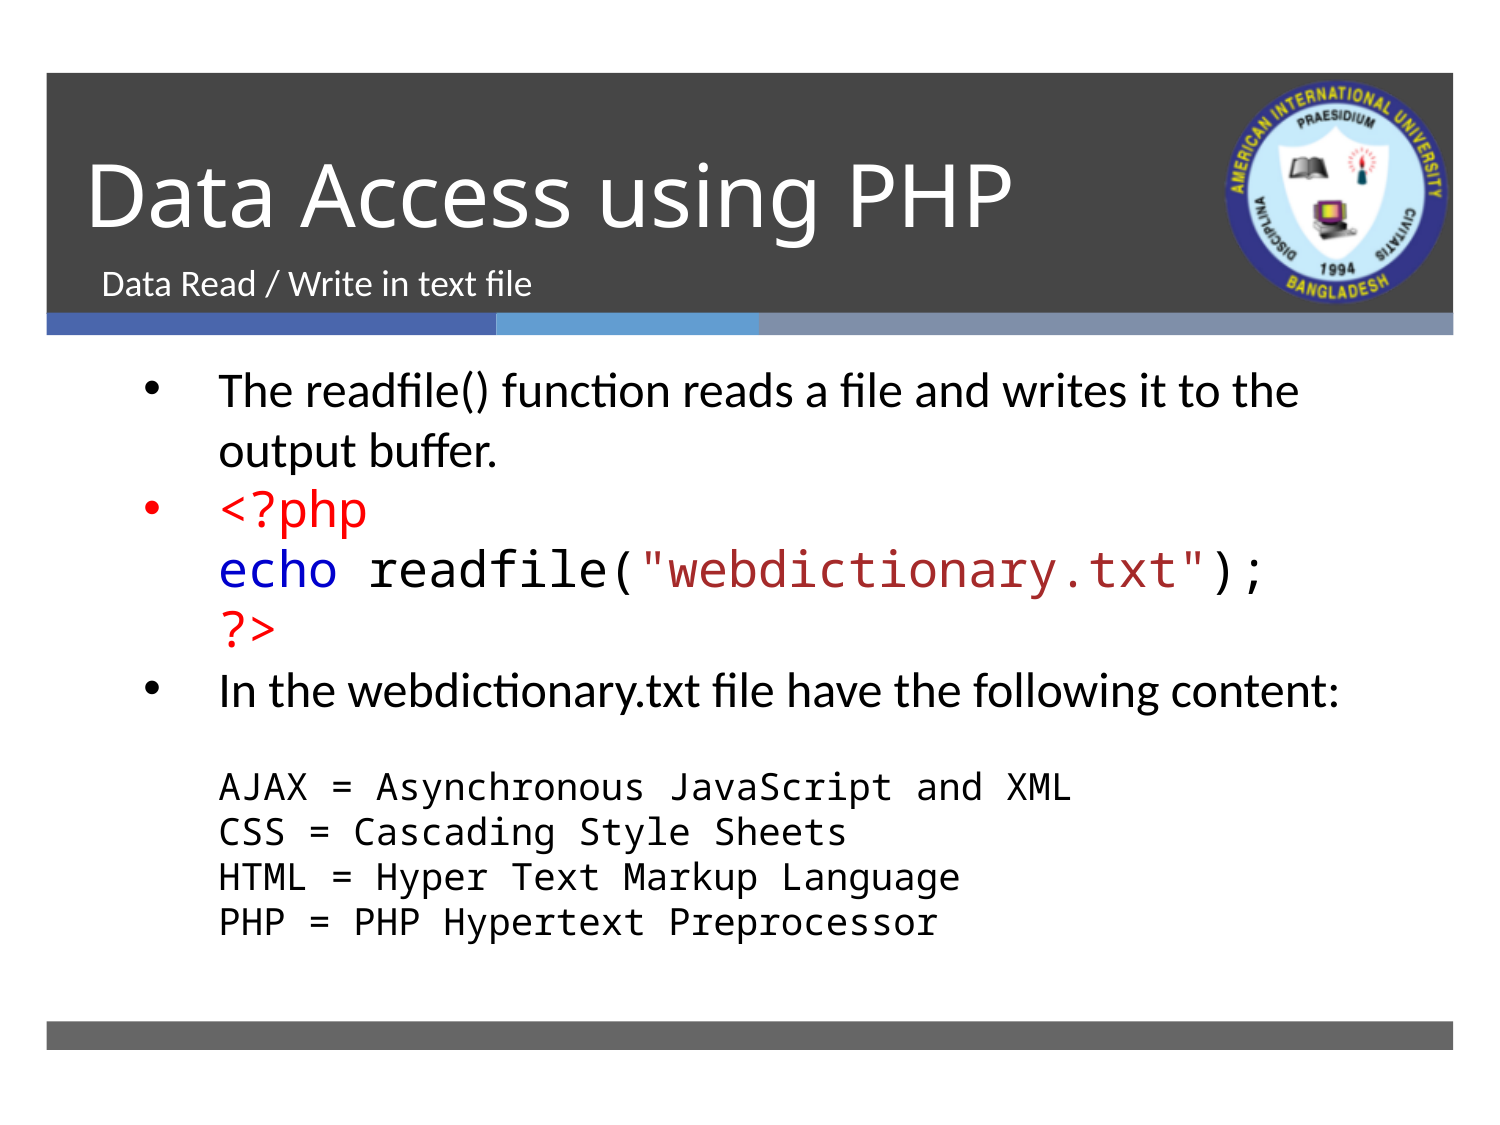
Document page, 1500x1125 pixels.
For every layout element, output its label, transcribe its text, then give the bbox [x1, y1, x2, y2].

text_box The readfile() function reads a file and writes it to the output buffer. <?php echo readfile("webdictionary.txt"); ?> In the webdictionary.txt file have the following content: AJAX = Asynchronous JavaScript and XML CSS = Cascading Style Sheets HTML = Hyper Text Markup Language PHP = PHP Hypertext Preprocessor [128, 350, 1428, 950]
title Data Access using PHP [69, 73, 1351, 253]
subtitle Data Read / Write in text file [78, 251, 1351, 331]
picture [1351, 75, 1454, 310]
